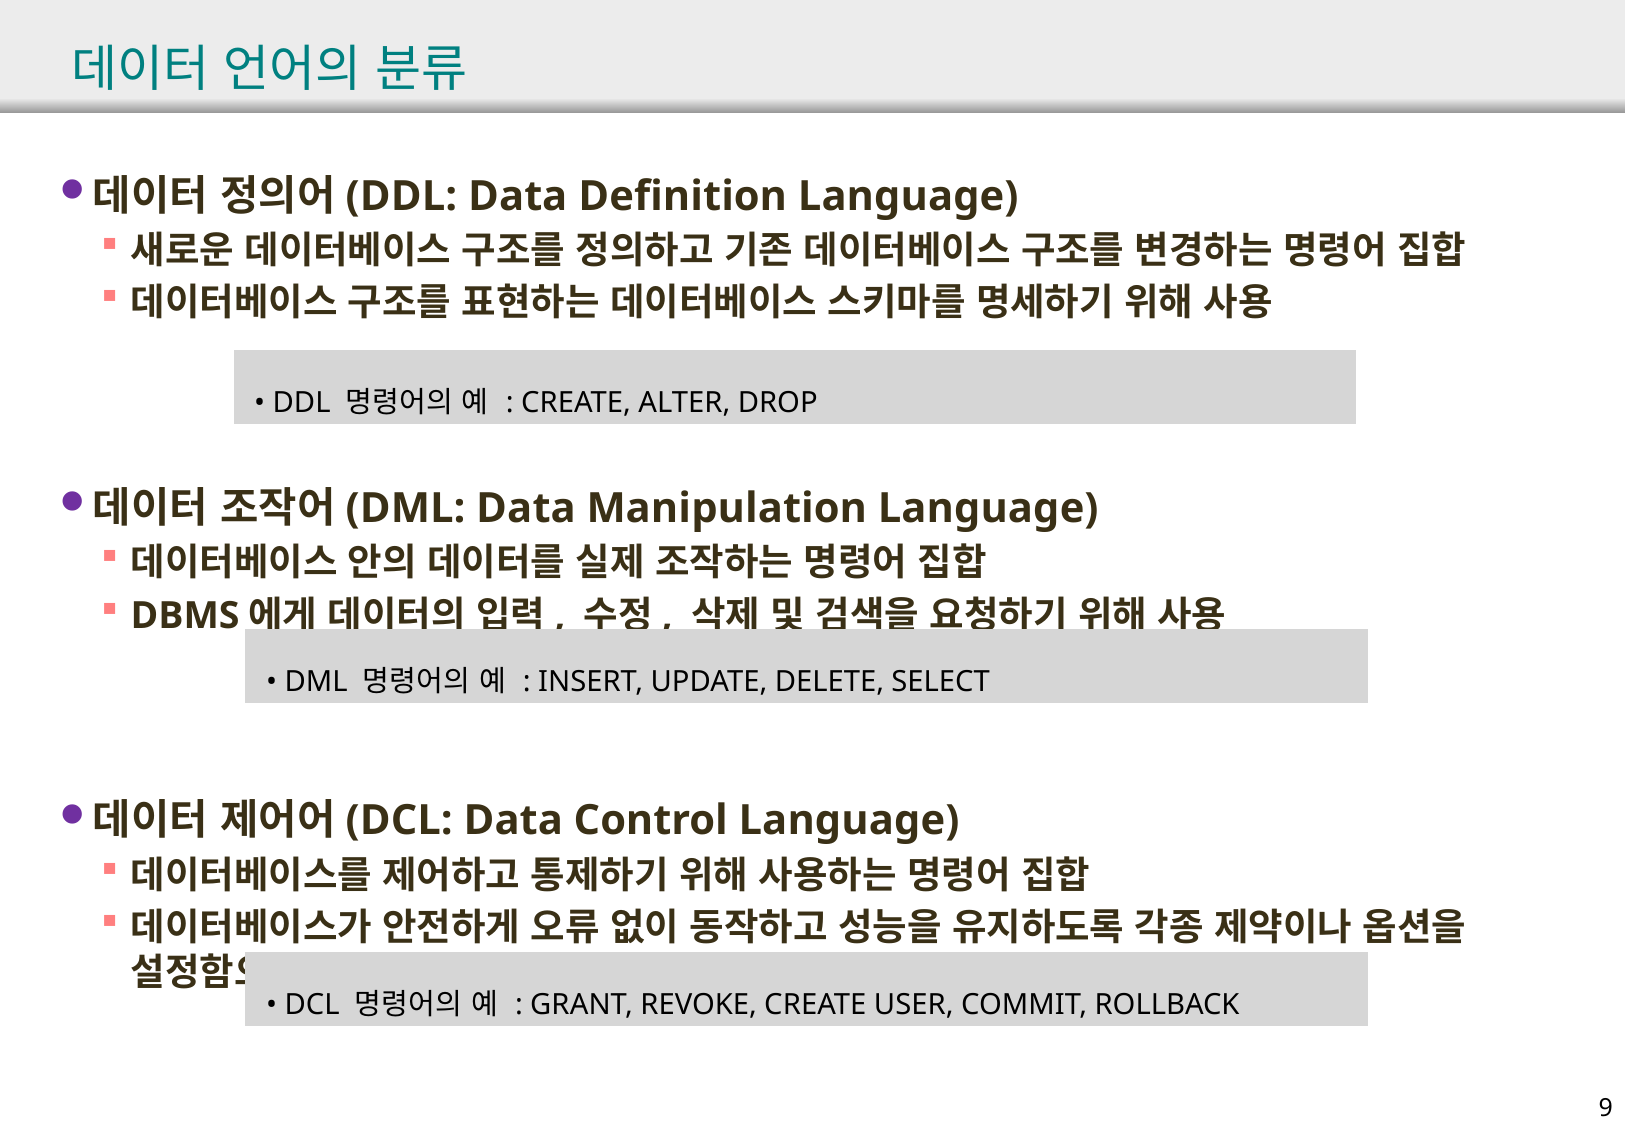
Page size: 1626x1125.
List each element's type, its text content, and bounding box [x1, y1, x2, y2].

table_header • DML 명령어의 예 : INSERT, UPDATE, DELETE, SELECT [245, 629, 1368, 703]
title 데이터 언어의 분류 [56, 18, 1545, 115]
table_header • DCL 명령어의 예 : GRANT, REVOKE, CREATE USER, COMMIT, ROLLBACK [245, 952, 1368, 1026]
table_header • DDL 명령어의 예 : CREATE, ALTER, DROP [234, 350, 1356, 424]
list 데이터 정의어(DDL: Data Definition Language) 새로운 데이터베이스 구조를 정의하고 기존 데이터베이스 구조를 변경하는 명령어 집합 데이터베이스 구조를 표현하는 데이터베이스 스키마를 명세하기 위해 사용 데이터 조작어(DML: Data Manipulation Language) 데이터베이스 안의 데이터를 실제 조작하는 명령어 집합 DBMS에게 데이터의 입력, 수정, 삭제 및 검색을 요청하기 위해 사용 데이터 제어어(DCL: Data Control Language) 데이터베이스를 제어하고 통제하기 위해 사용하는 명령어 집합 데이터베이스가 안전하게 오류 없이 동작하고 성능을 유지하도록 각종 제약이나 옵션을 설정함으로써 DBMS가 데이터베이스를 올바르게 관리하도록 함 [44, 160, 1593, 1095]
